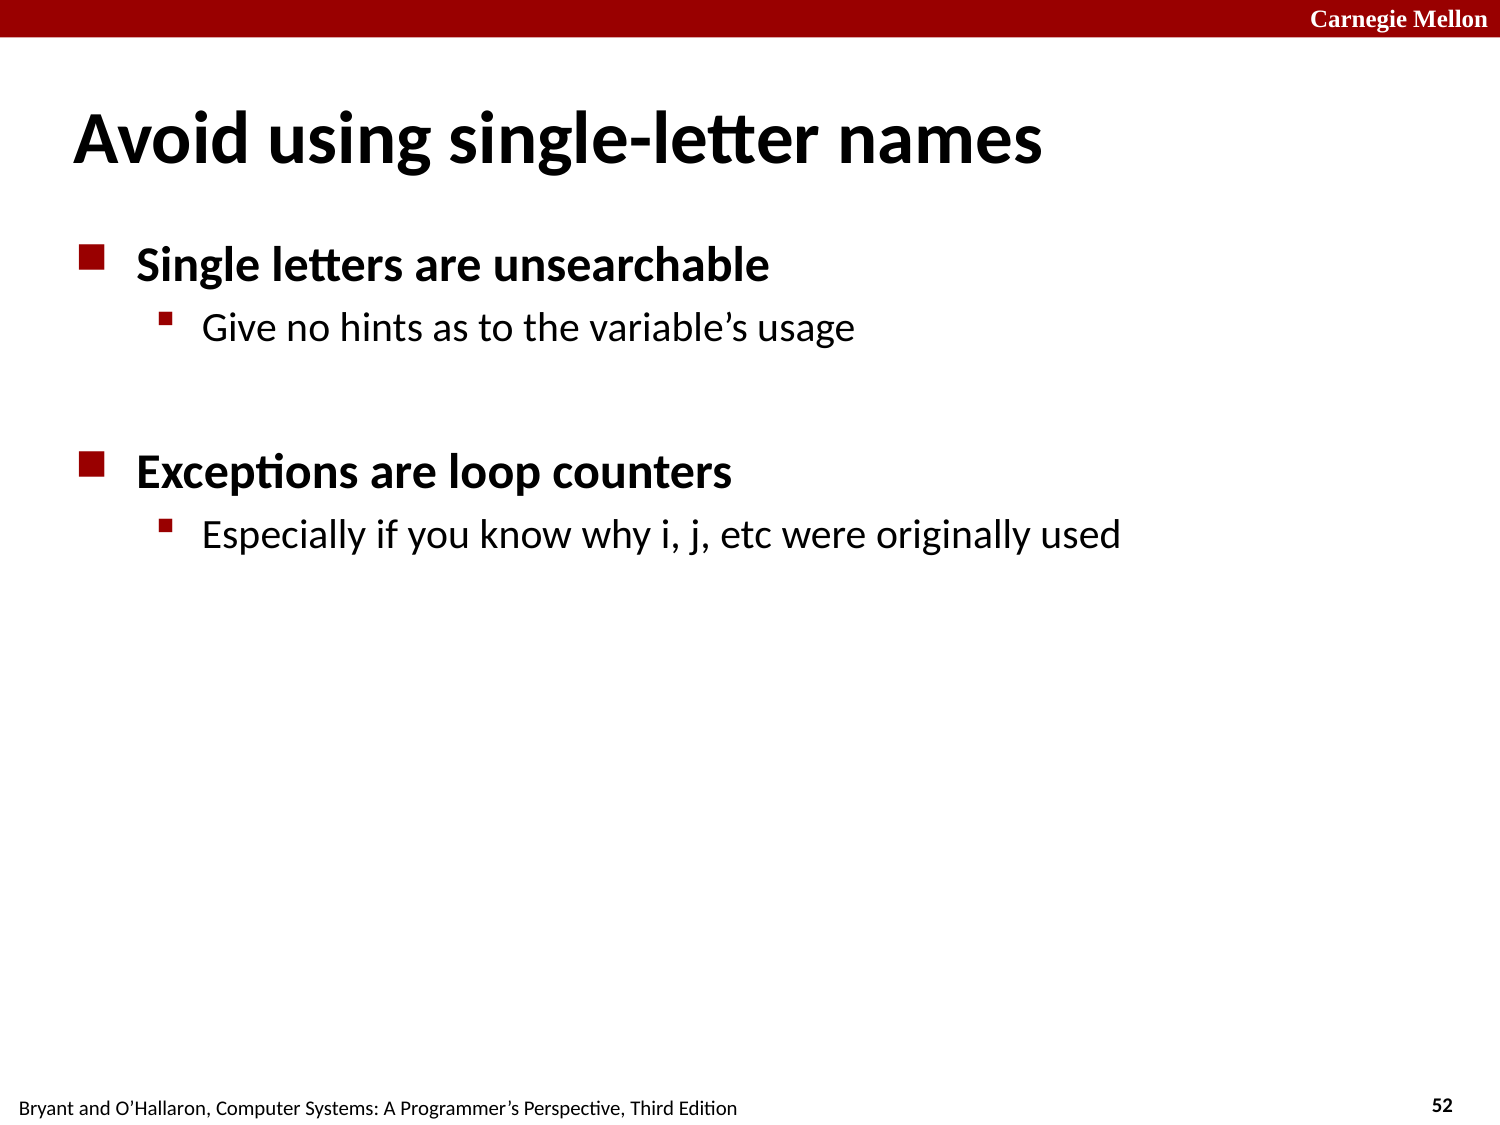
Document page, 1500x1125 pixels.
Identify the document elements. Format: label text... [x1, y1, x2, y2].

title Avoid using single-letter names [58, 71, 1305, 197]
list Single letters are unsearchable Give no hints as to the variable’s usage Exceptions are loop counters Especially if you know why i, j, etc were originally used [64, 223, 1361, 1040]
